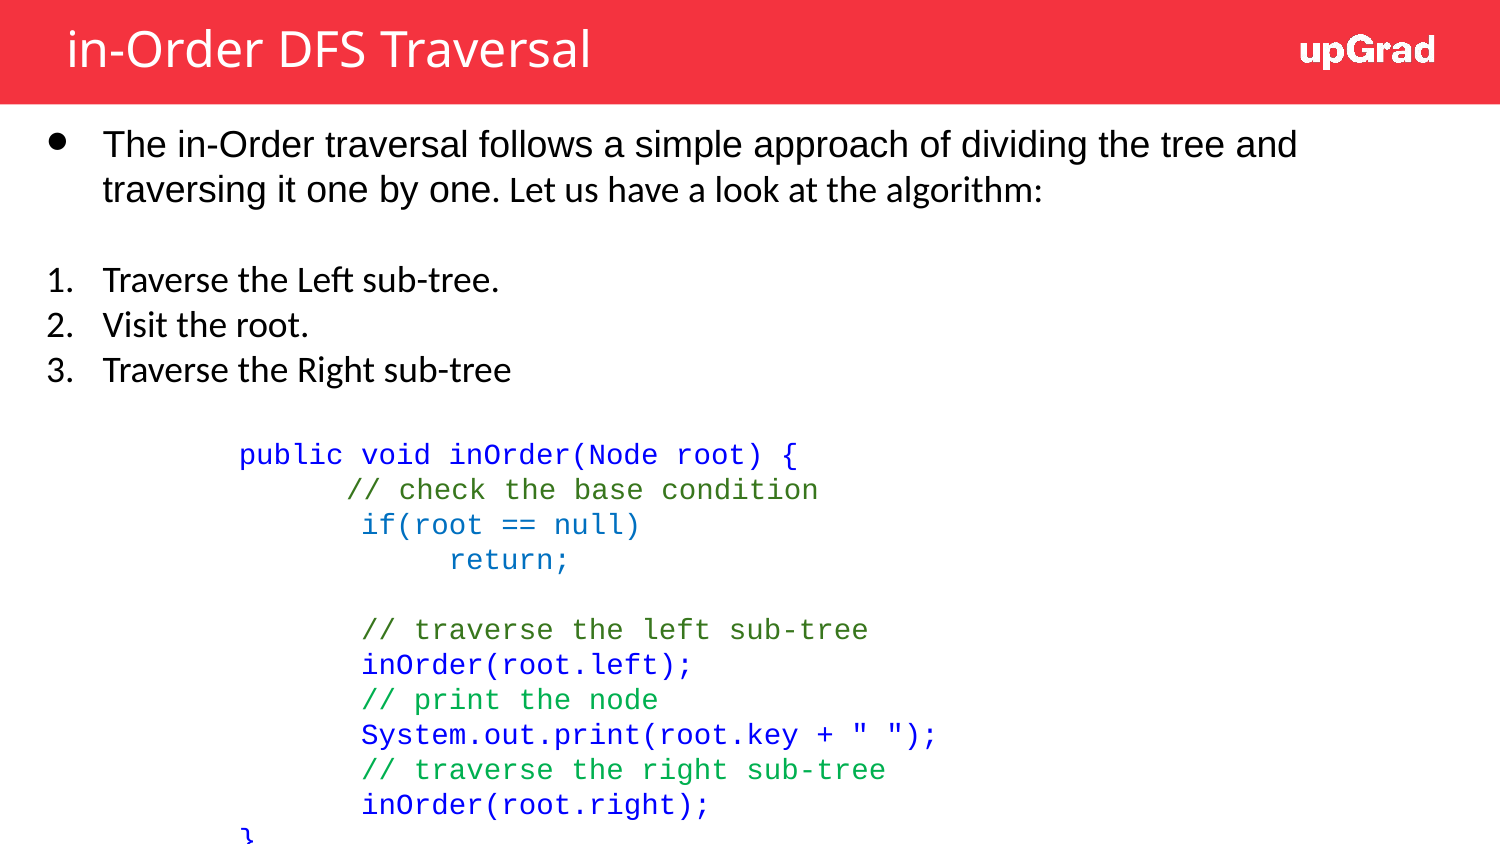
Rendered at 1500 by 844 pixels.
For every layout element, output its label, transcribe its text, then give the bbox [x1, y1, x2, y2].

title in-Order DFS Traversal [63, 15, 1203, 80]
text_box [1300, 34, 1435, 71]
text_box The in-Order traversal follows a simple approach of dividing the tree and traversing it one by one. Let us have a look at the algorithm: Traverse the Left sub-tree. Visit the root. Traverse the Right sub-tree public void inOrder(Node root) { // check the base condition if(root == null) return; // traverse the left sub-tree inOrder(root.left); // print the node System.out.print(root.key + " "); // traverse the right sub-tree inOrder(root.right); } [12, 105, 1465, 210]
text_box [0, 0, 1500, 105]
